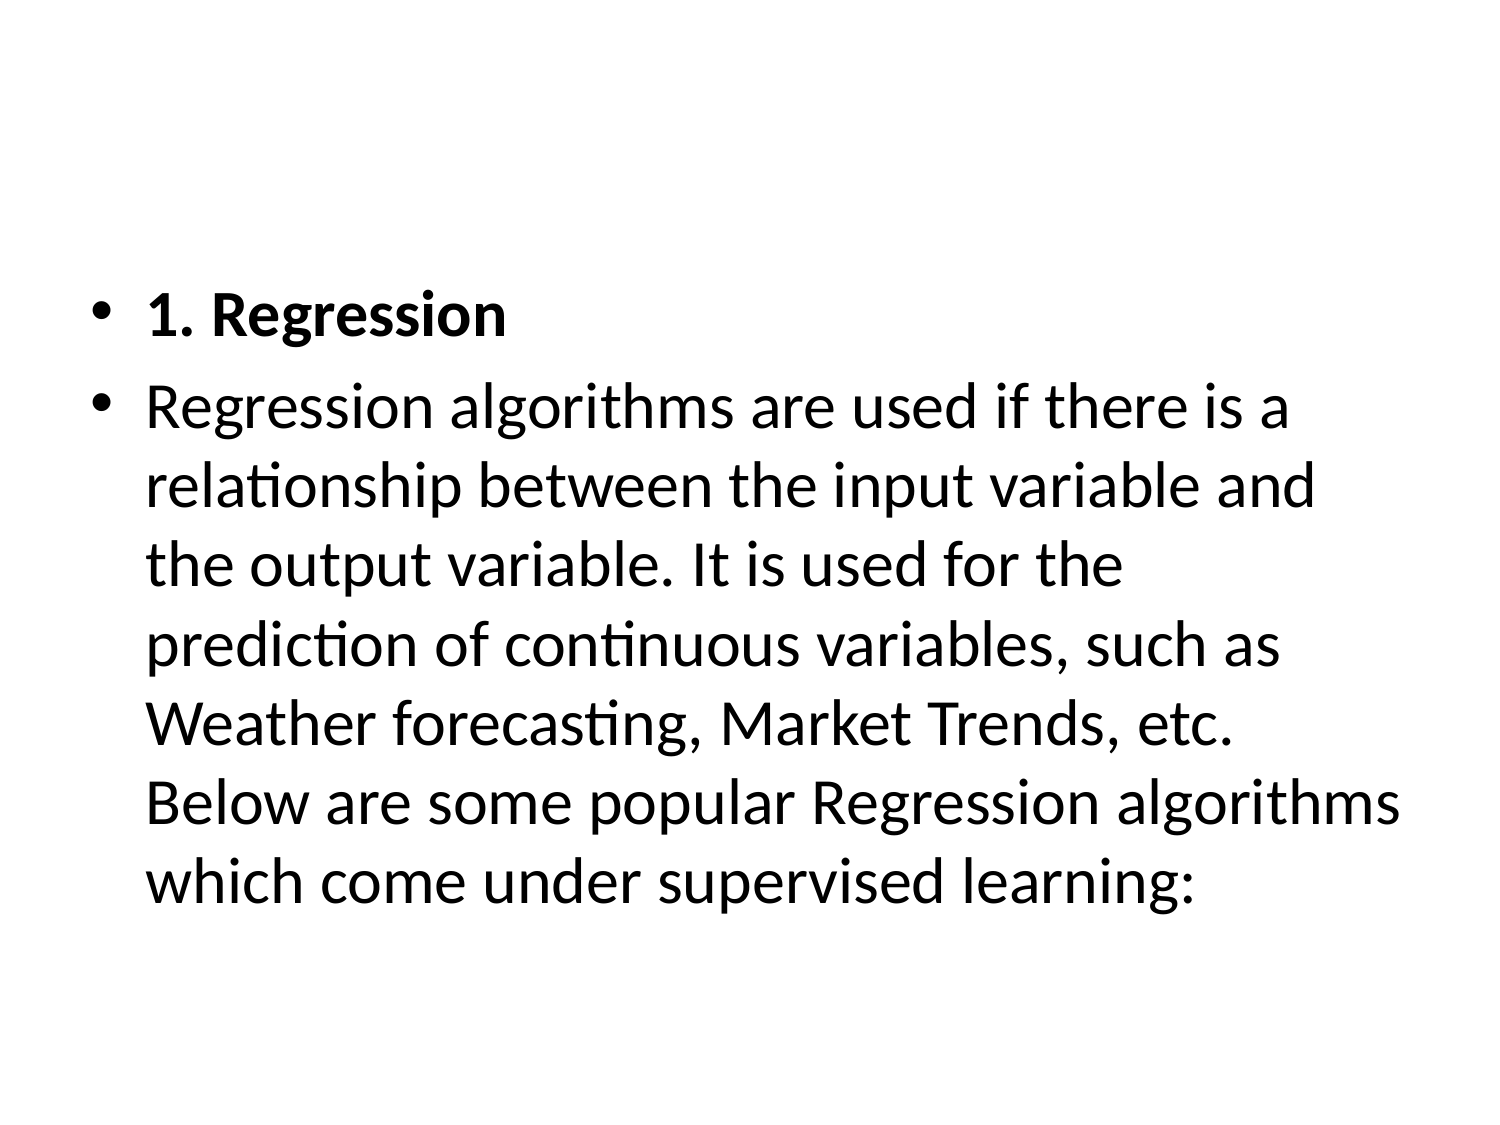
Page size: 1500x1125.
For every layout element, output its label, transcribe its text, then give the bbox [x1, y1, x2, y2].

list 1. Regression Regression algorithms are used if there is a relationship between the input variable and the output variable. It is used for the prediction of continuous variables, such as Weather forecasting, Market Trends, etc. Below are some popular Regression algorithms which come under supervised learning: [75, 262, 1425, 1005]
